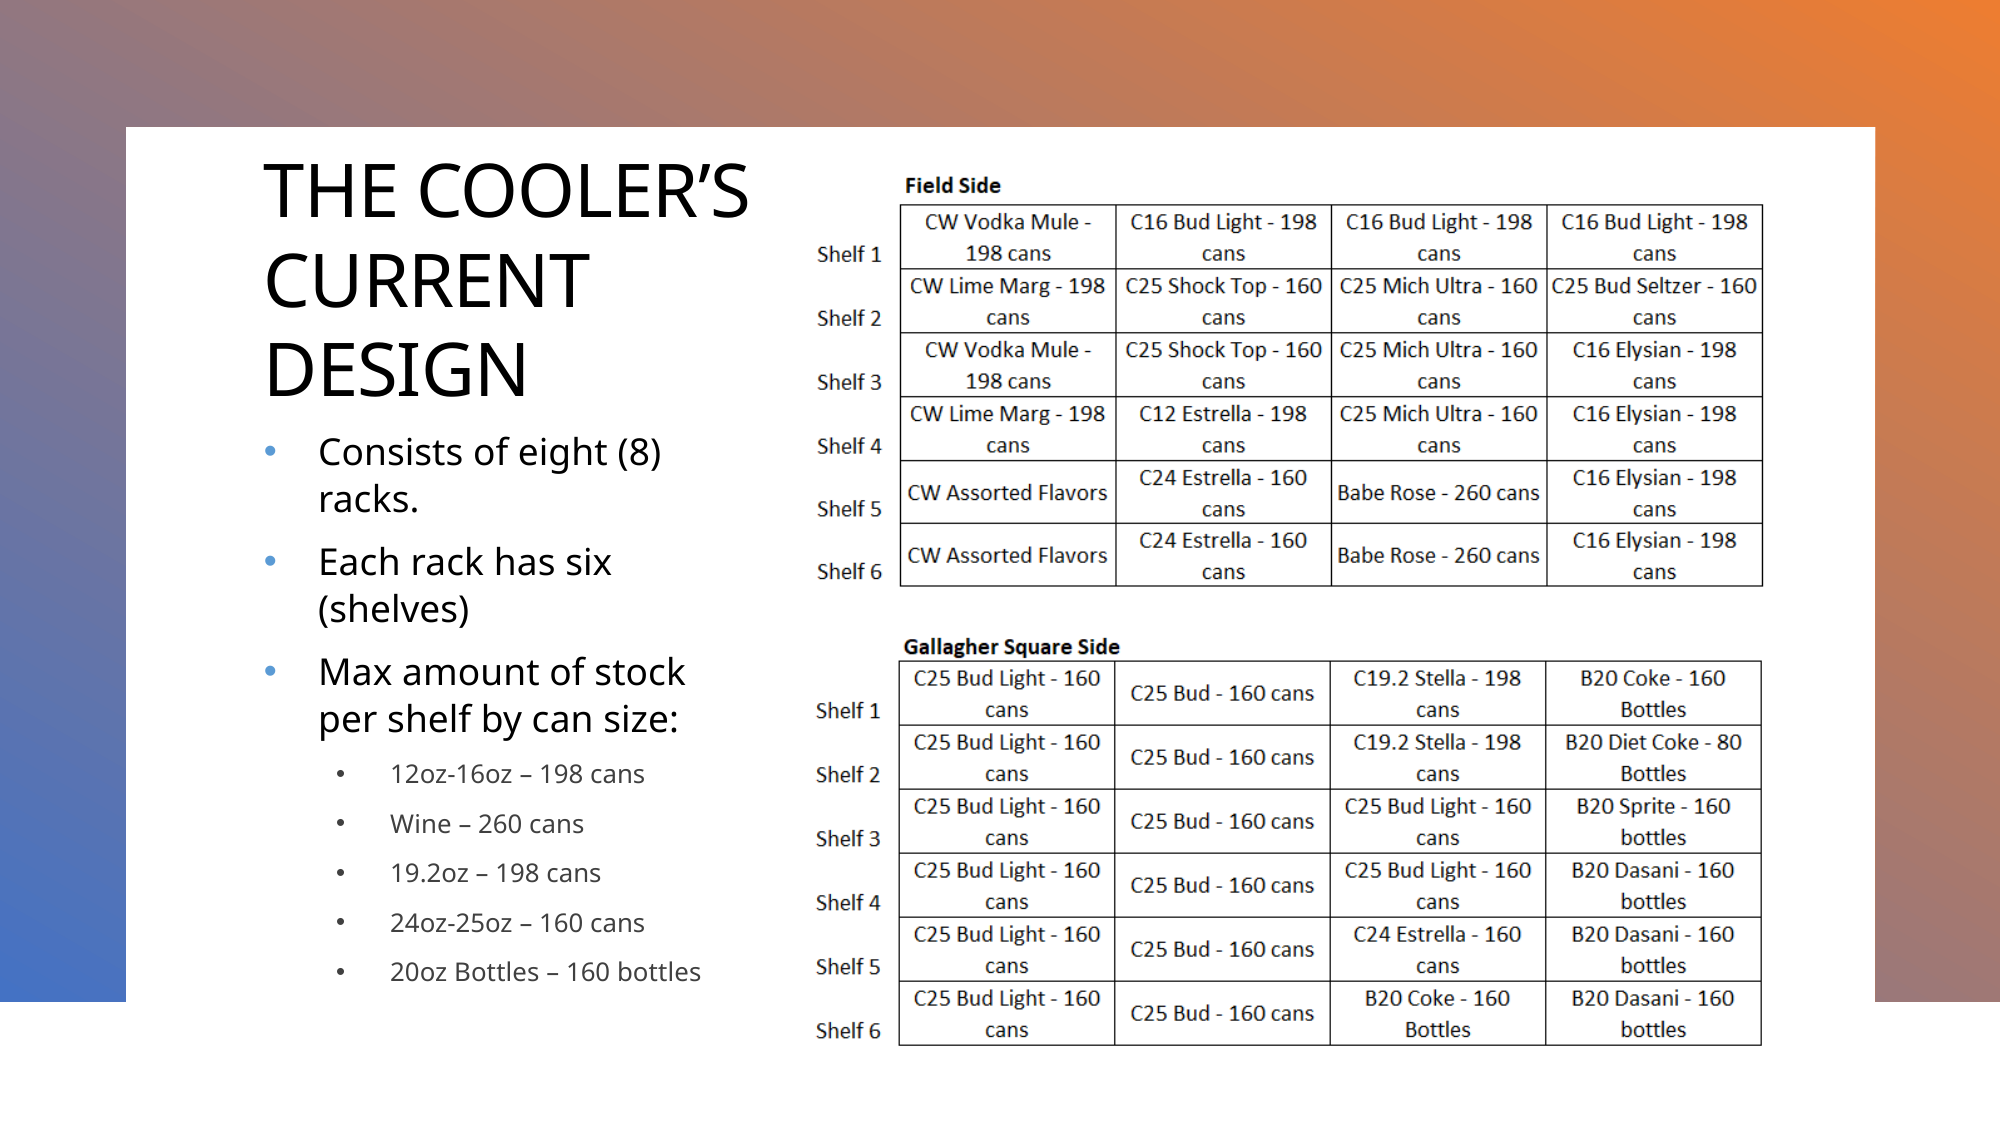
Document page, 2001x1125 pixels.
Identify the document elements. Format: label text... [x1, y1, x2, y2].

list Consists of eight (8) racks. Each rack has six (shelves) Max amount of stock per shelf by can size: 12oz-16oz – 198 cans Wine – 260 cans 19.2oz – 198 cans 24oz-25oz – 160 cans 20oz Bottles – 160 bottles [248, 418, 765, 1001]
picture [801, 168, 1772, 588]
picture [801, 628, 1772, 1051]
title THE COOLER’S CURRENT DESIGN [248, 124, 765, 418]
